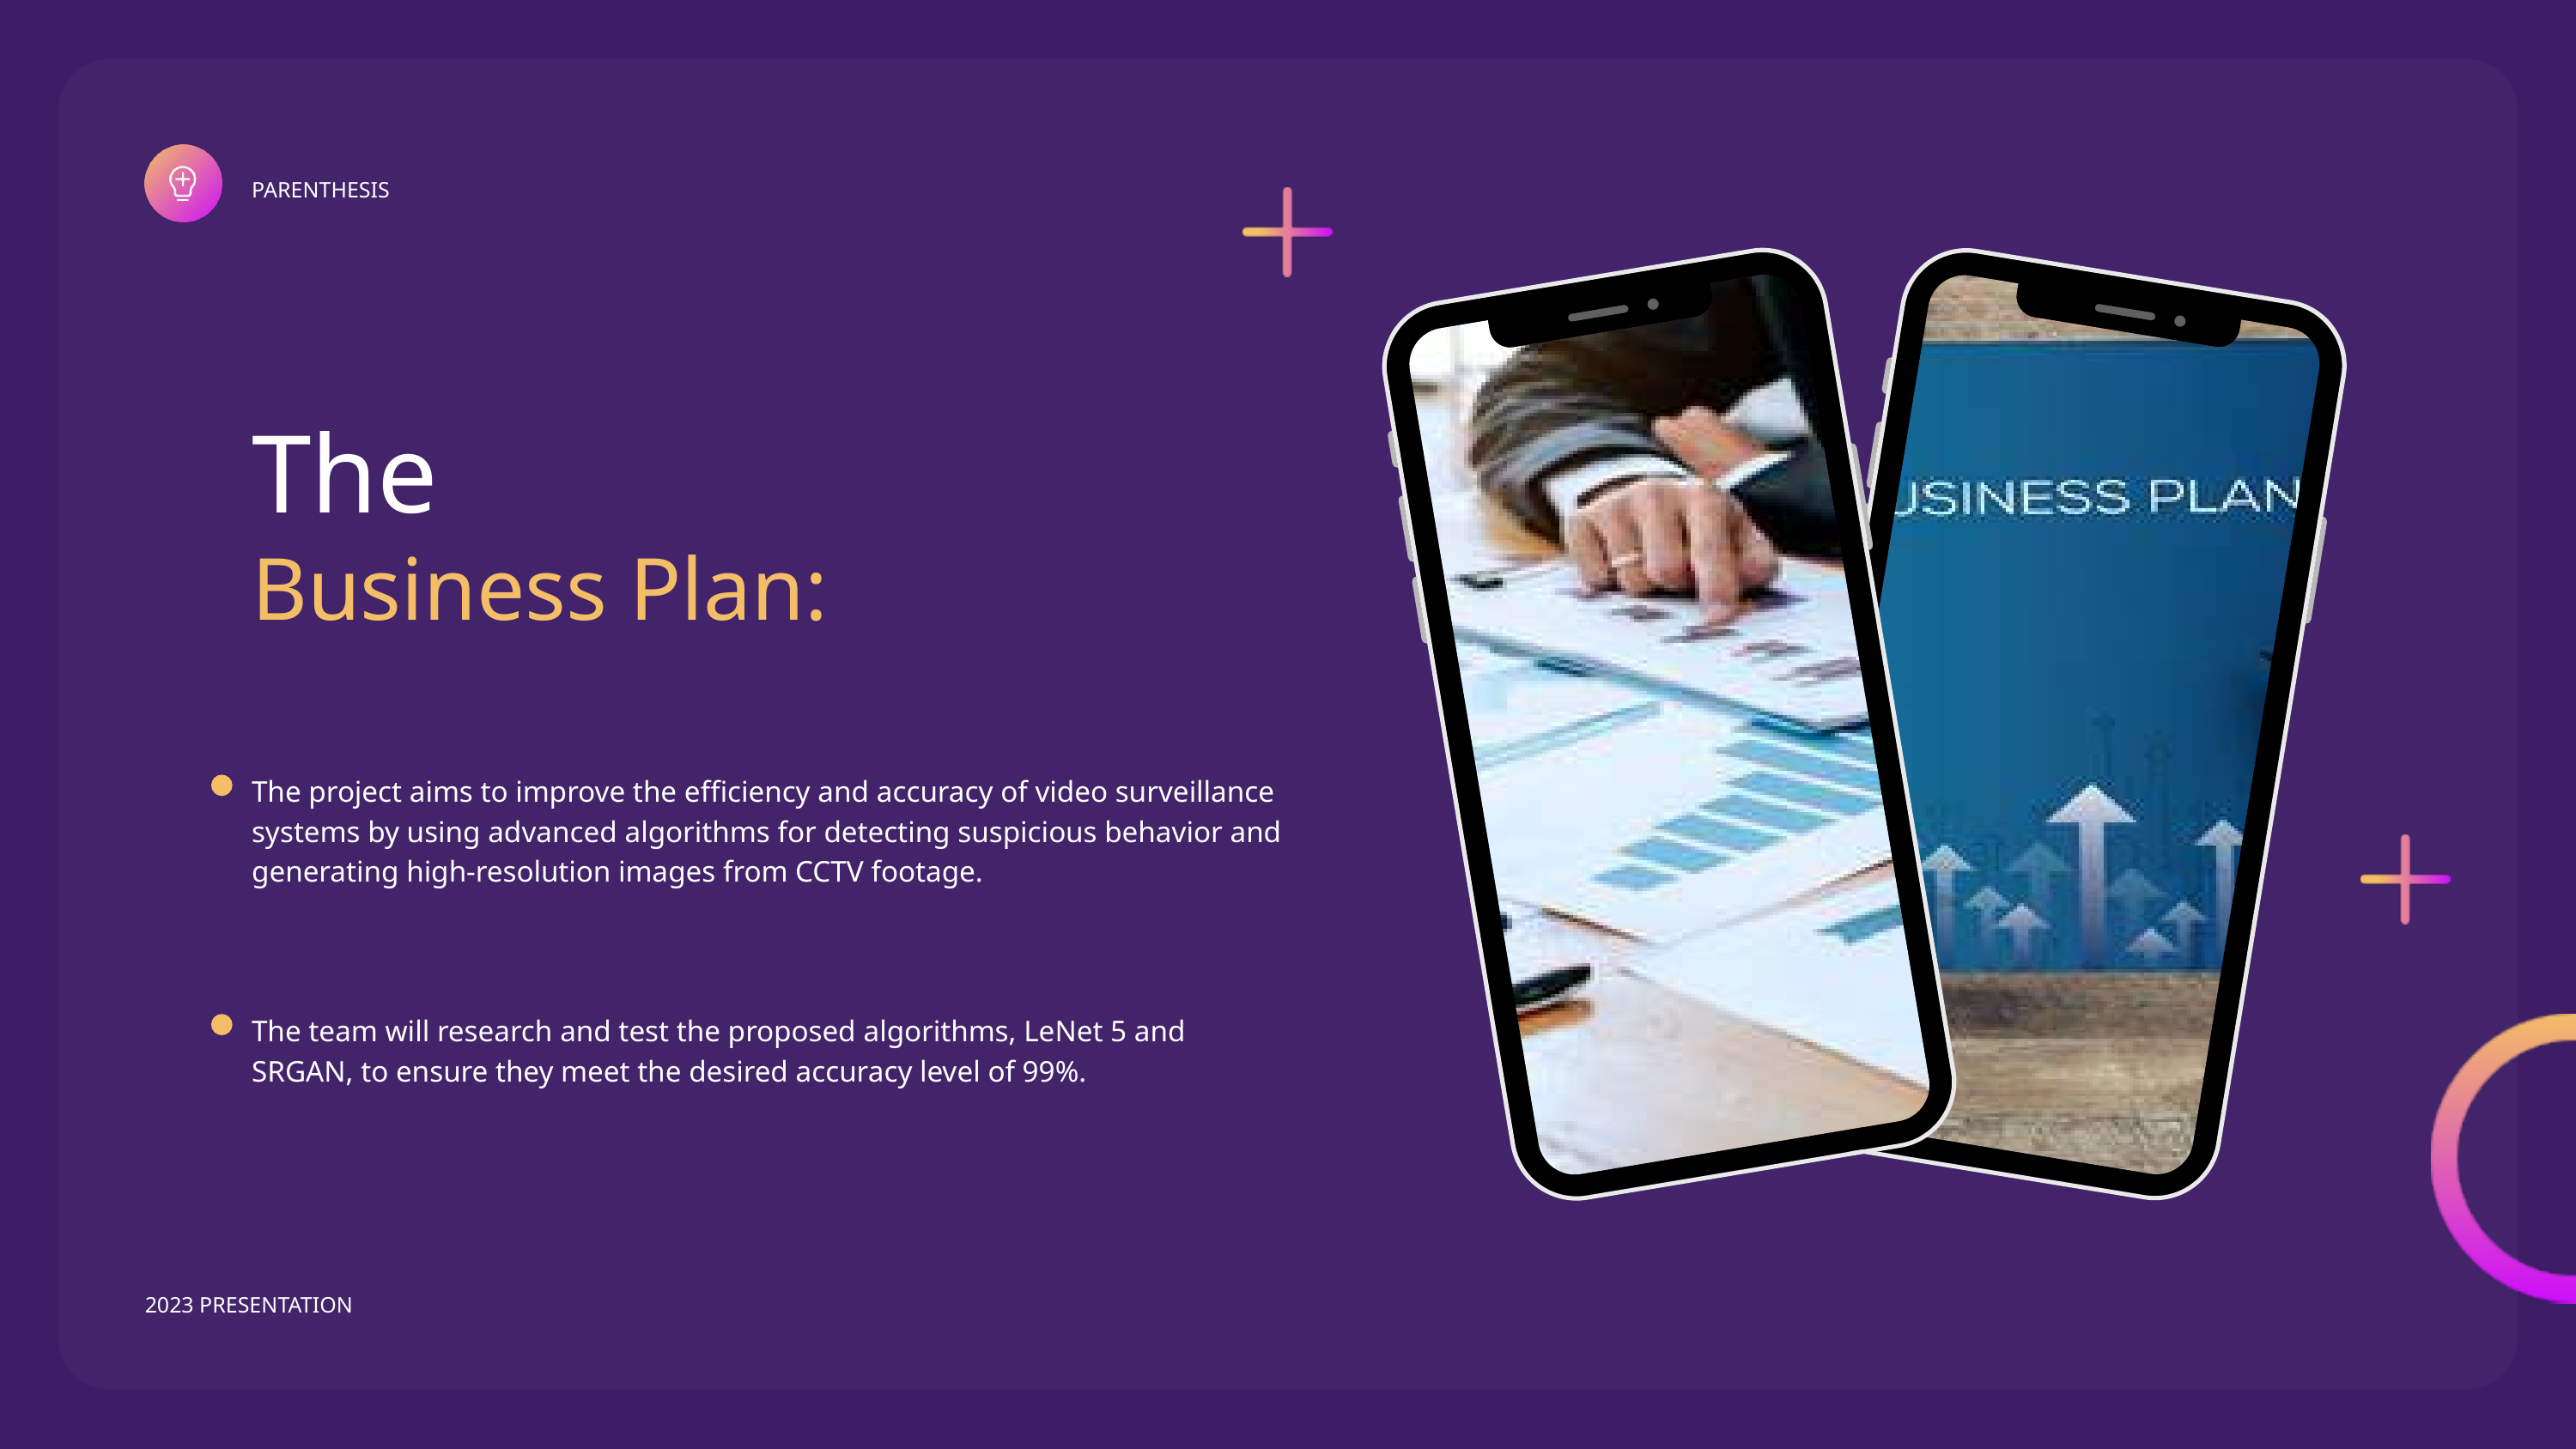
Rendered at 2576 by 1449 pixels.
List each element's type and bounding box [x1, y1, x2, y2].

picture [1242, 186, 1334, 277]
picture [2360, 834, 2451, 925]
text_box [1900, 268, 2292, 1180]
text_box [210, 774, 233, 797]
text_box [1438, 268, 1900, 1180]
picture [144, 144, 222, 222]
text_box [58, 58, 2518, 1391]
text_box [210, 1013, 233, 1036]
picture [2431, 1014, 2576, 1304]
